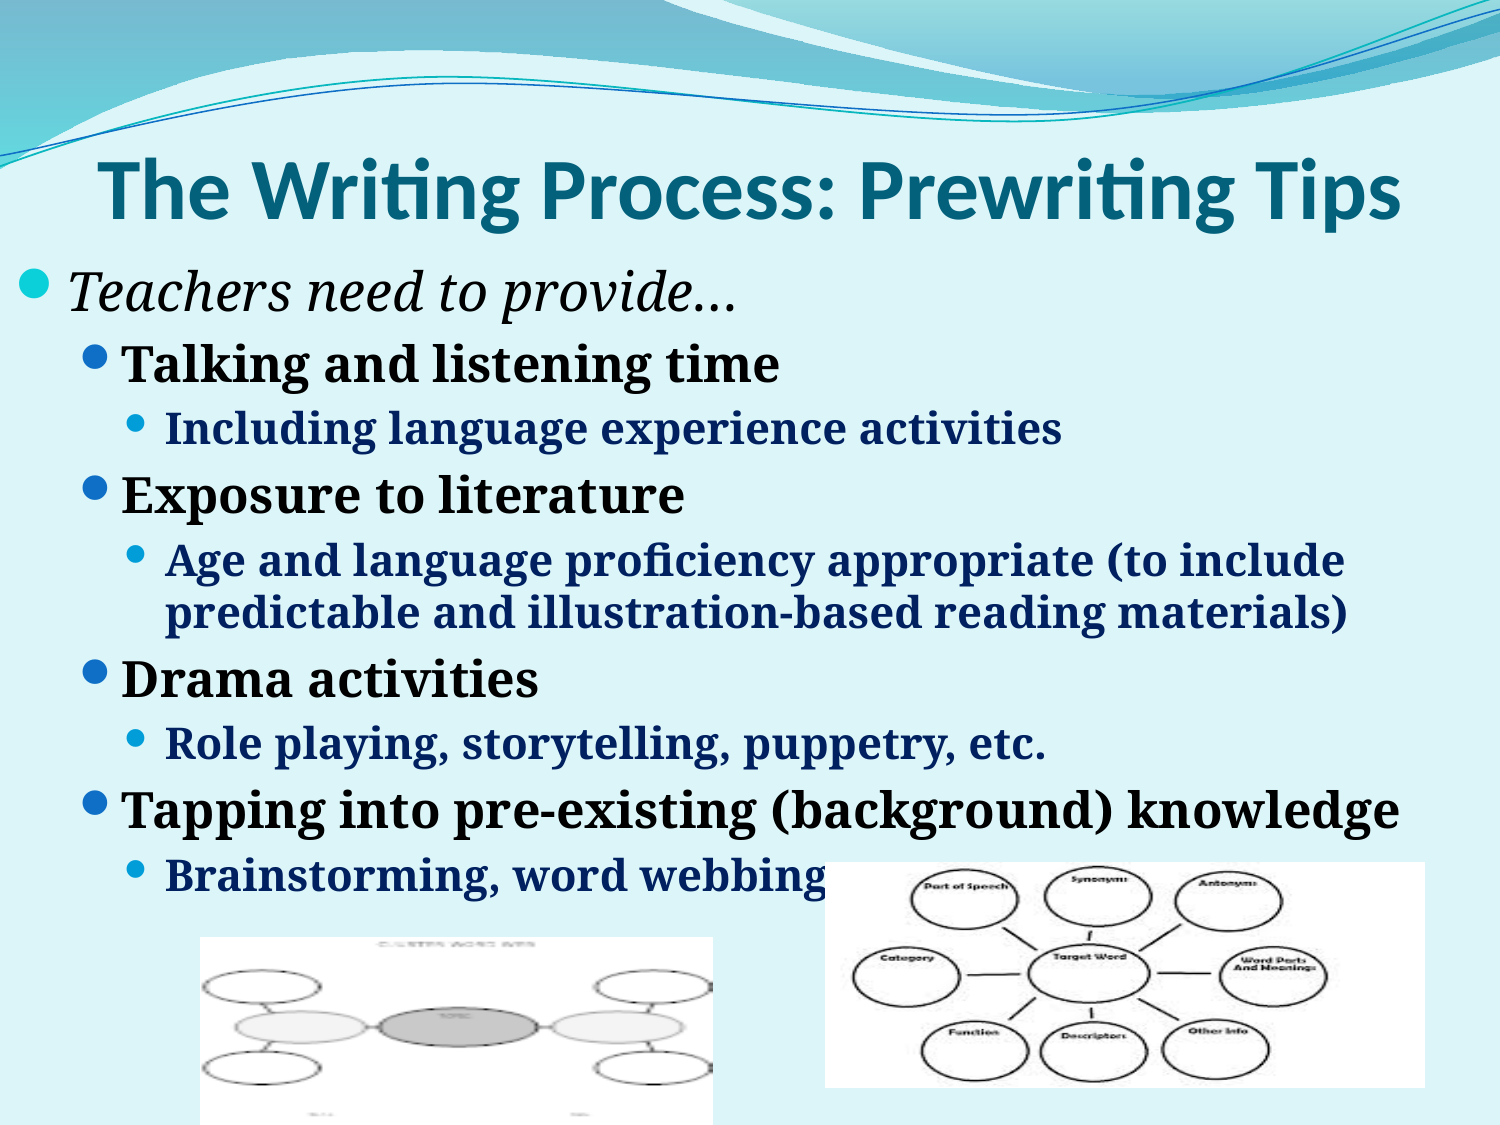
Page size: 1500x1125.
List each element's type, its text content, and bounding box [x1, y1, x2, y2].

title The Writing Process: Prewriting Tips [0, 50, 1500, 238]
picture [199, 937, 713, 1125]
list Teachers need to provide… Talking and listening time Including language experience activities Exposure to literature Age and language proficiency appropriate (to include predictable and illustration-based reading materials) Drama activities Role playing, storytelling, puppetry, etc. Tapping into pre-existing (background) knowledge Brainstorming, word webbing [0, 249, 1500, 1125]
picture [824, 862, 1426, 1088]
